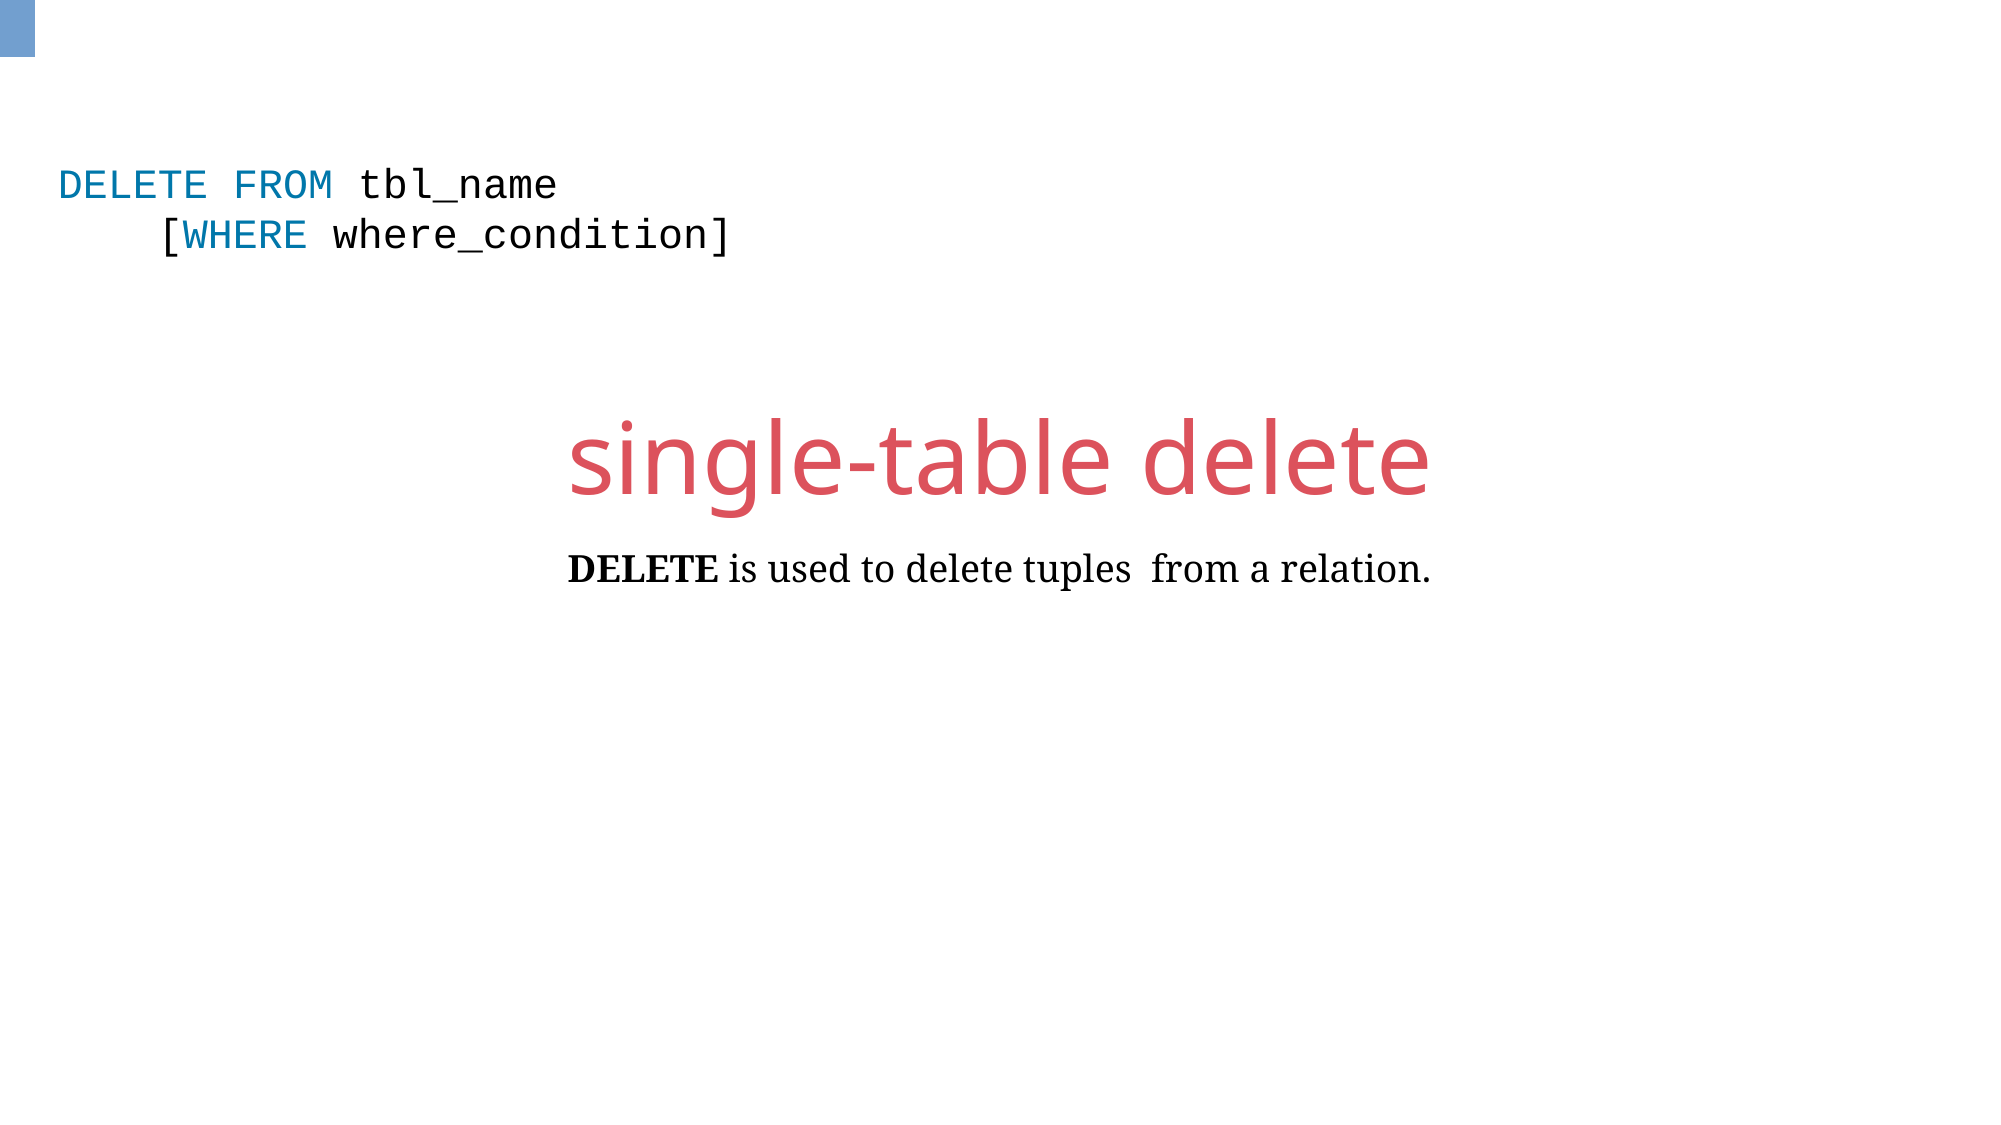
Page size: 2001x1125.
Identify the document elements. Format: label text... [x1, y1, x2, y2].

text_box single-table delete [275, 387, 1725, 538]
text_box DELETE FROM tbl_name [WHERE where_condition] [43, 148, 1494, 264]
text_box DELETE is used to delete tuples from a relation. [552, 537, 1447, 598]
